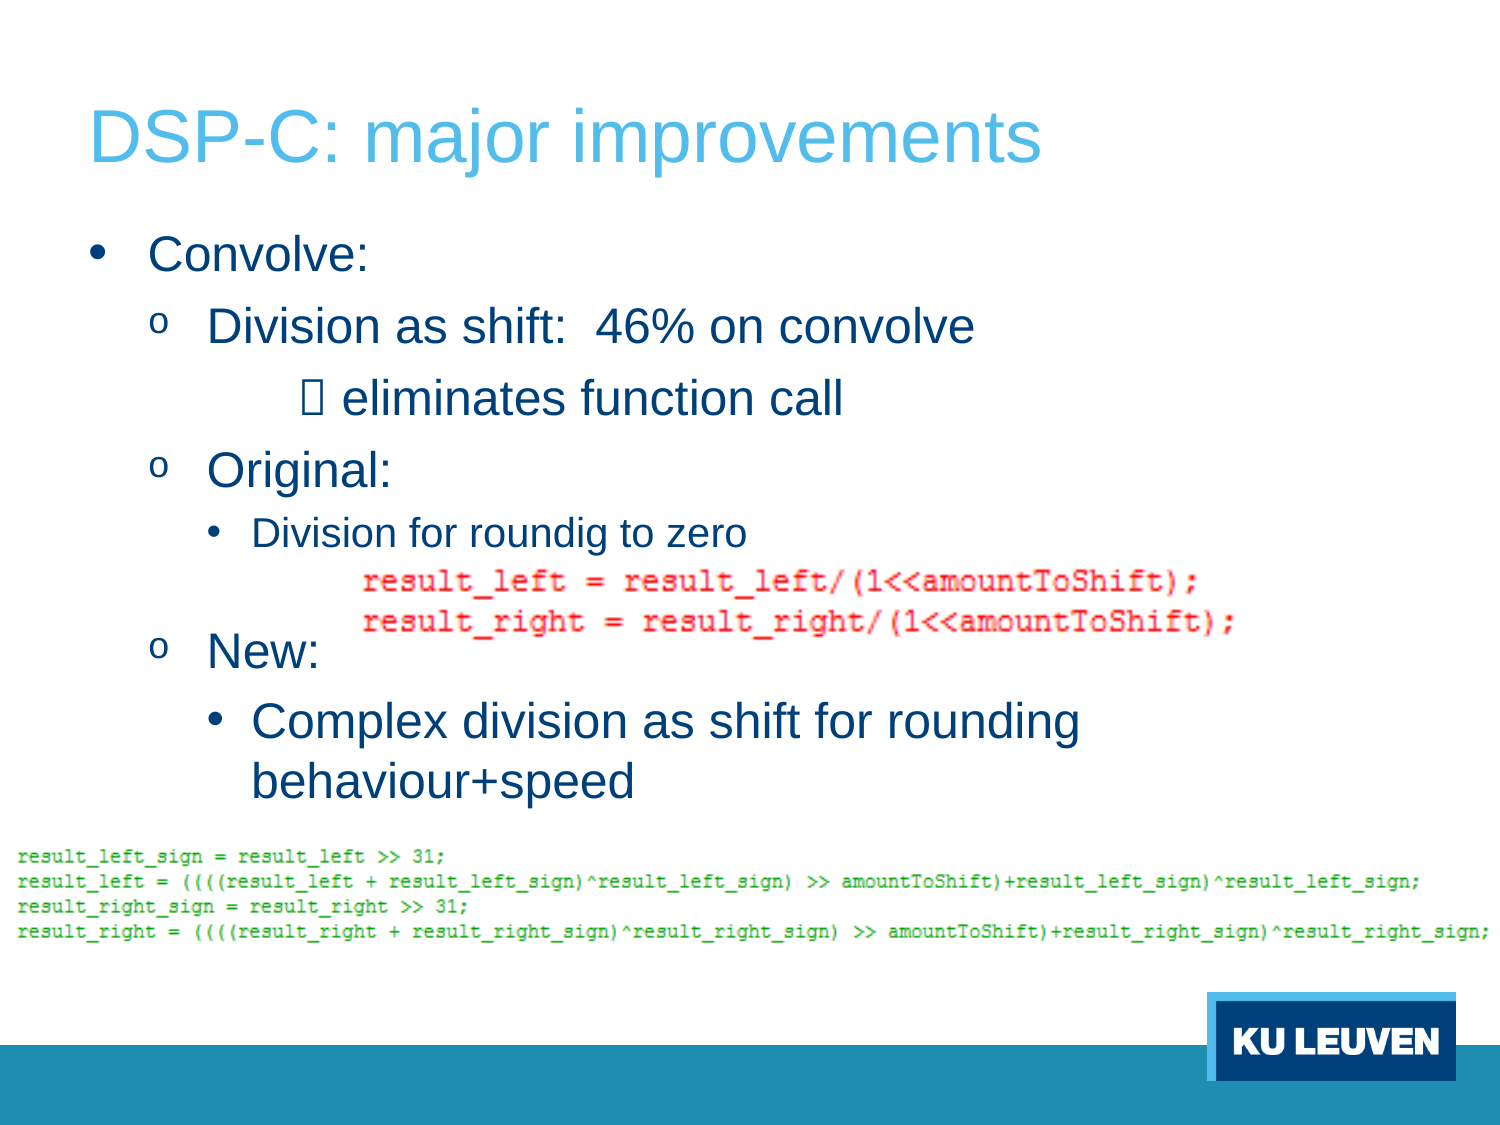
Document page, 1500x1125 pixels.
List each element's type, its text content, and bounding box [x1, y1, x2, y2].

picture [1207, 992, 1456, 1081]
list Convolve: Division as shift: 46% on convolve  eliminates function call Original: Division for roundig to zero New: Complex division as shift for rounding behaviour+speed [88, 221, 1456, 843]
picture [9, 843, 1500, 949]
title DSP-C: major improvements [88, 29, 1456, 178]
picture [352, 557, 1245, 651]
